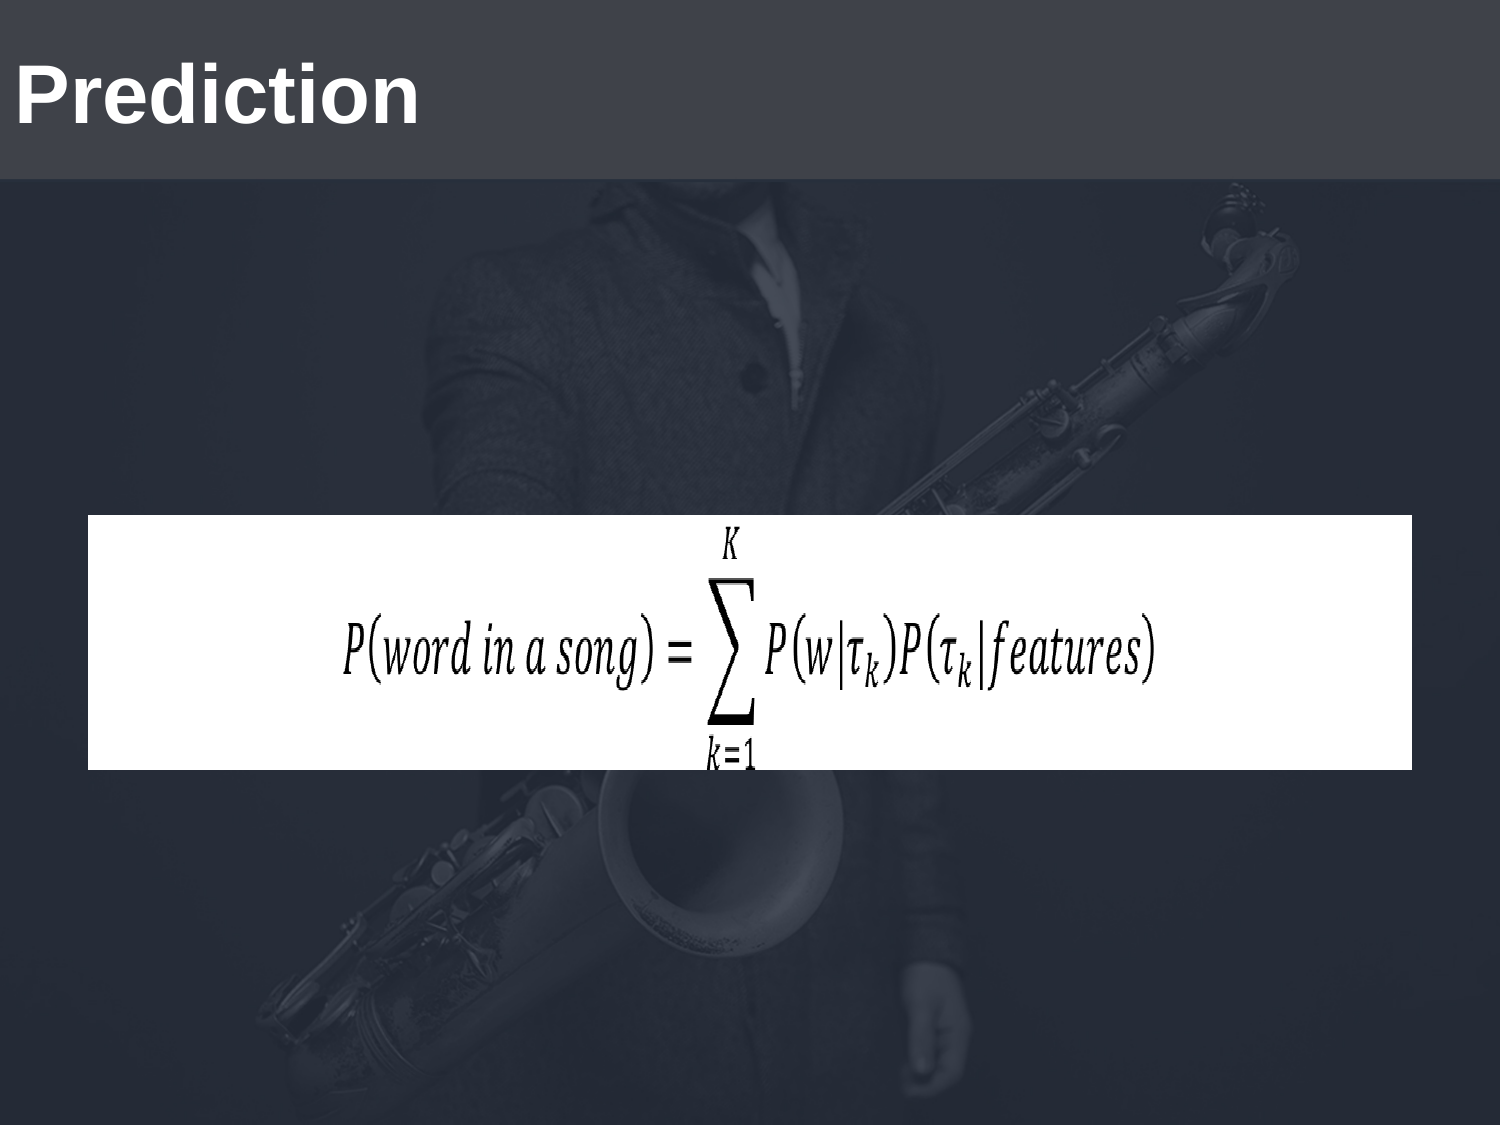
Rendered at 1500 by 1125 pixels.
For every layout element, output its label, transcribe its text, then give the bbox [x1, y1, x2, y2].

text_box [88, 514, 1412, 770]
picture [0, 179, 1500, 1125]
title Prediction [0, 2, 1500, 179]
